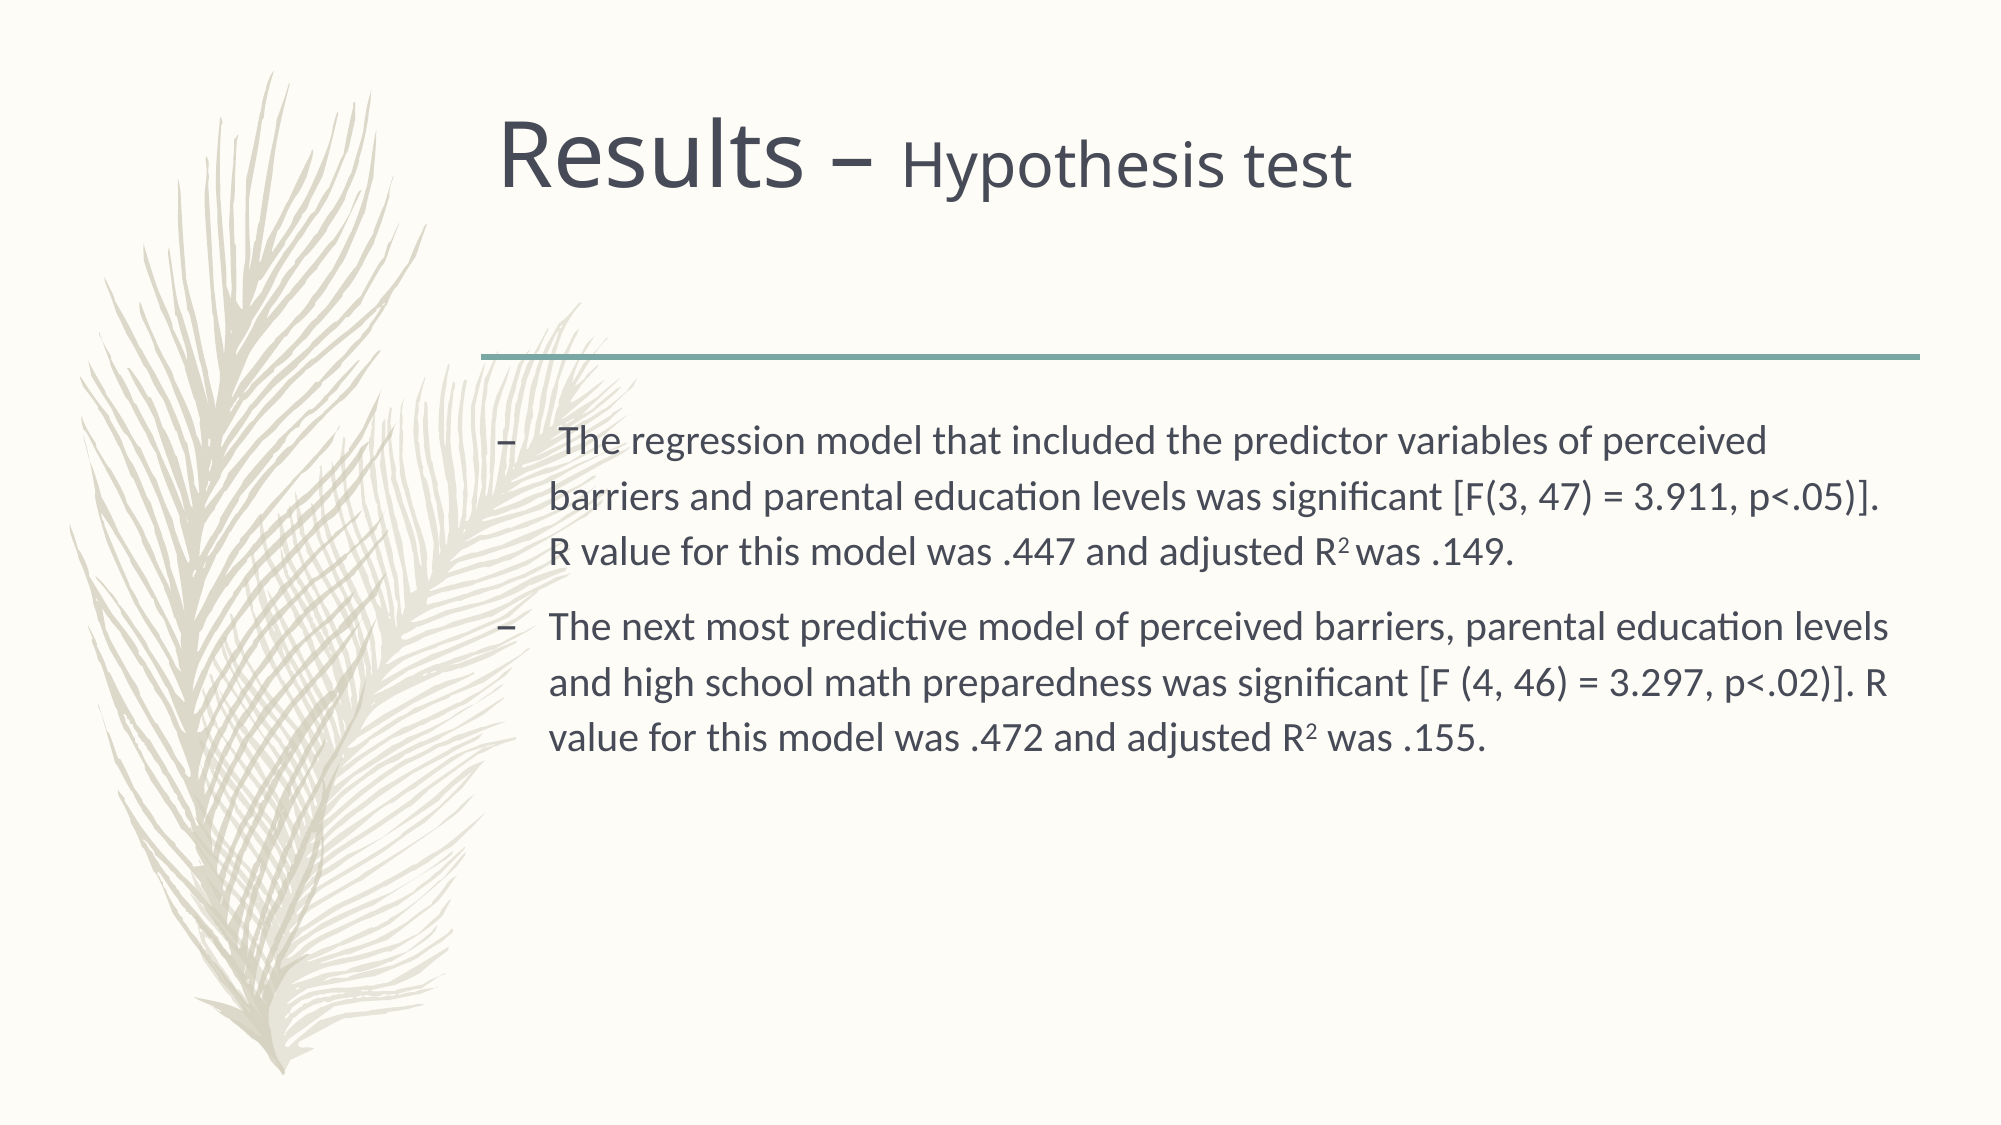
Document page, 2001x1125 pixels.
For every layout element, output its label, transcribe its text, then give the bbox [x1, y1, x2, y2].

list The regression model that included the predictor variables of perceived barriers and parental education levels was significant [F(3, 47) = 3.911, p<.05)]. R value for this model was .447 and adjusted R2 was .149. The next most predictive model of perceived barriers, parental education levels and high school math preparedness was significant [F (4, 46) = 3.297, p<.02)]. R value for this model was .472 and adjusted R2 was .155. [481, 399, 1920, 999]
title Results – Hypothesis test [481, 93, 1920, 350]
